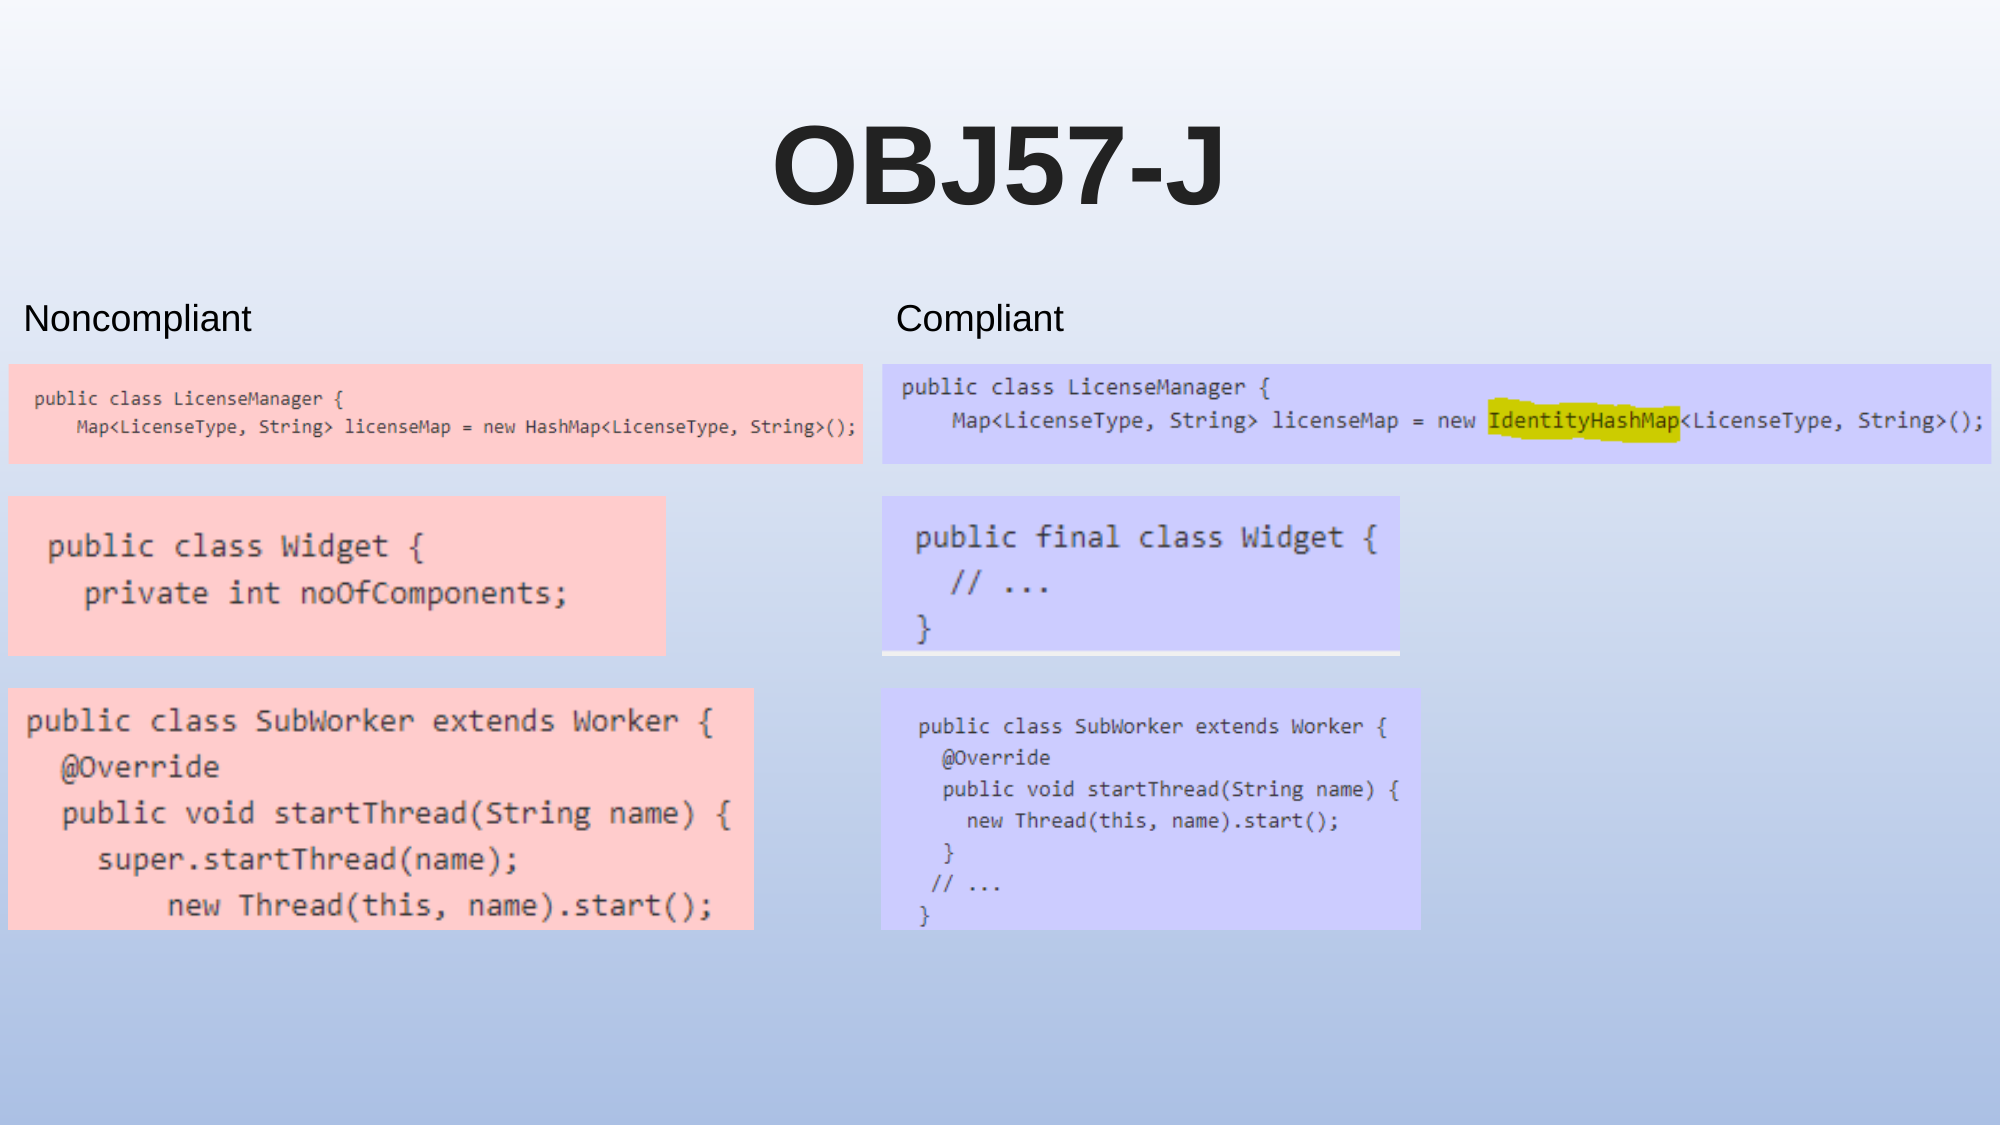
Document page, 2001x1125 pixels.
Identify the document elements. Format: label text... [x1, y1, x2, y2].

picture [8, 496, 667, 656]
text_box Compliant [880, 286, 1248, 347]
picture [882, 496, 1401, 656]
picture [8, 688, 754, 930]
text_box OBJ57-J [137, 59, 1863, 278]
text_box Noncompliant [8, 286, 376, 347]
picture [881, 363, 1992, 465]
picture [8, 363, 864, 465]
picture [880, 688, 1421, 930]
